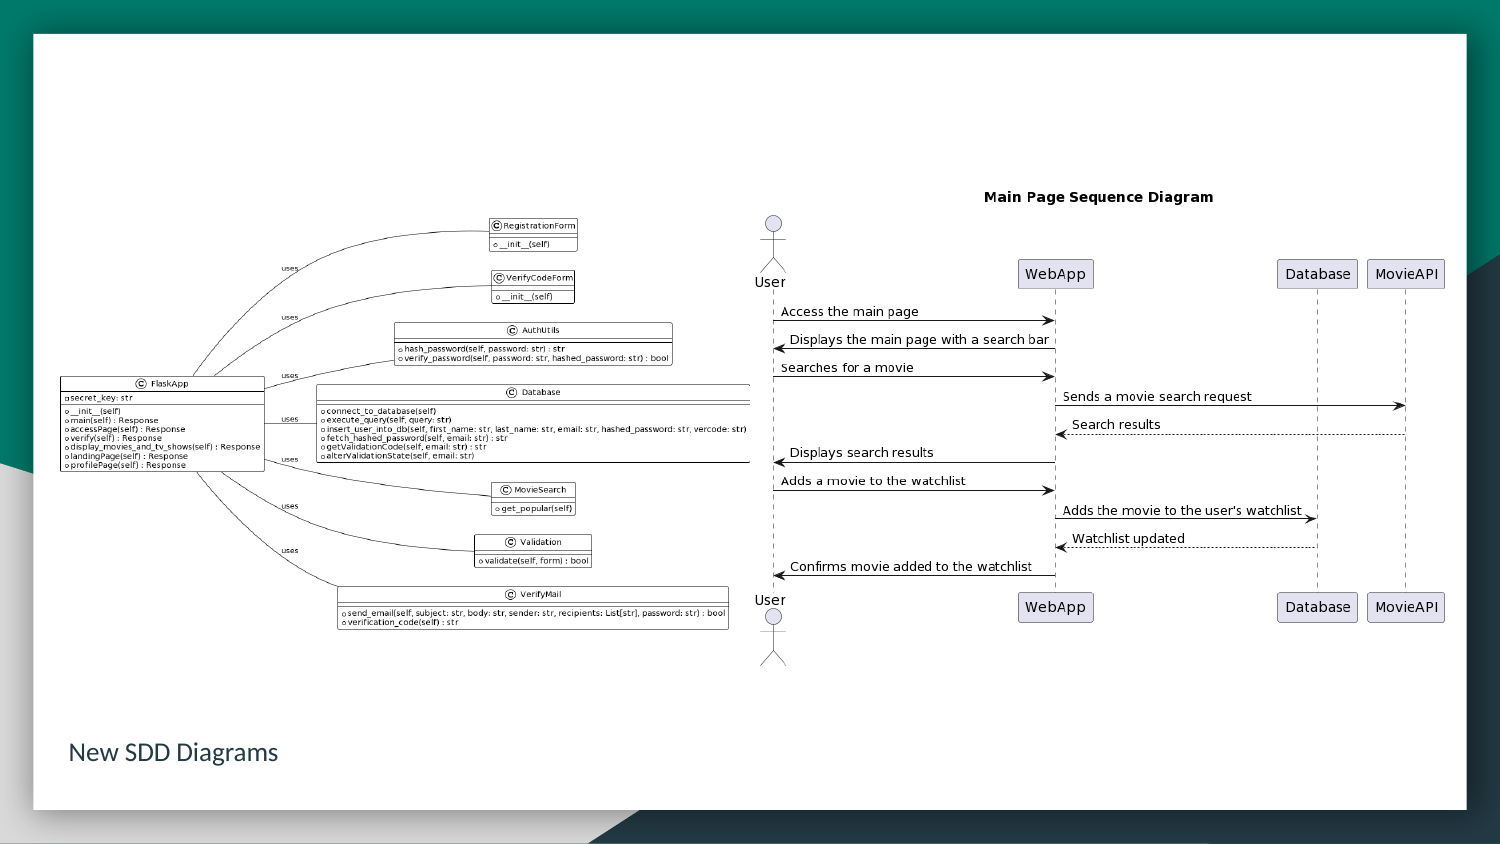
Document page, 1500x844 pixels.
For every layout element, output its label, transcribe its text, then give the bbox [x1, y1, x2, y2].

picture [53, 173, 1448, 670]
list New SDD Diagrams [53, 682, 1271, 783]
